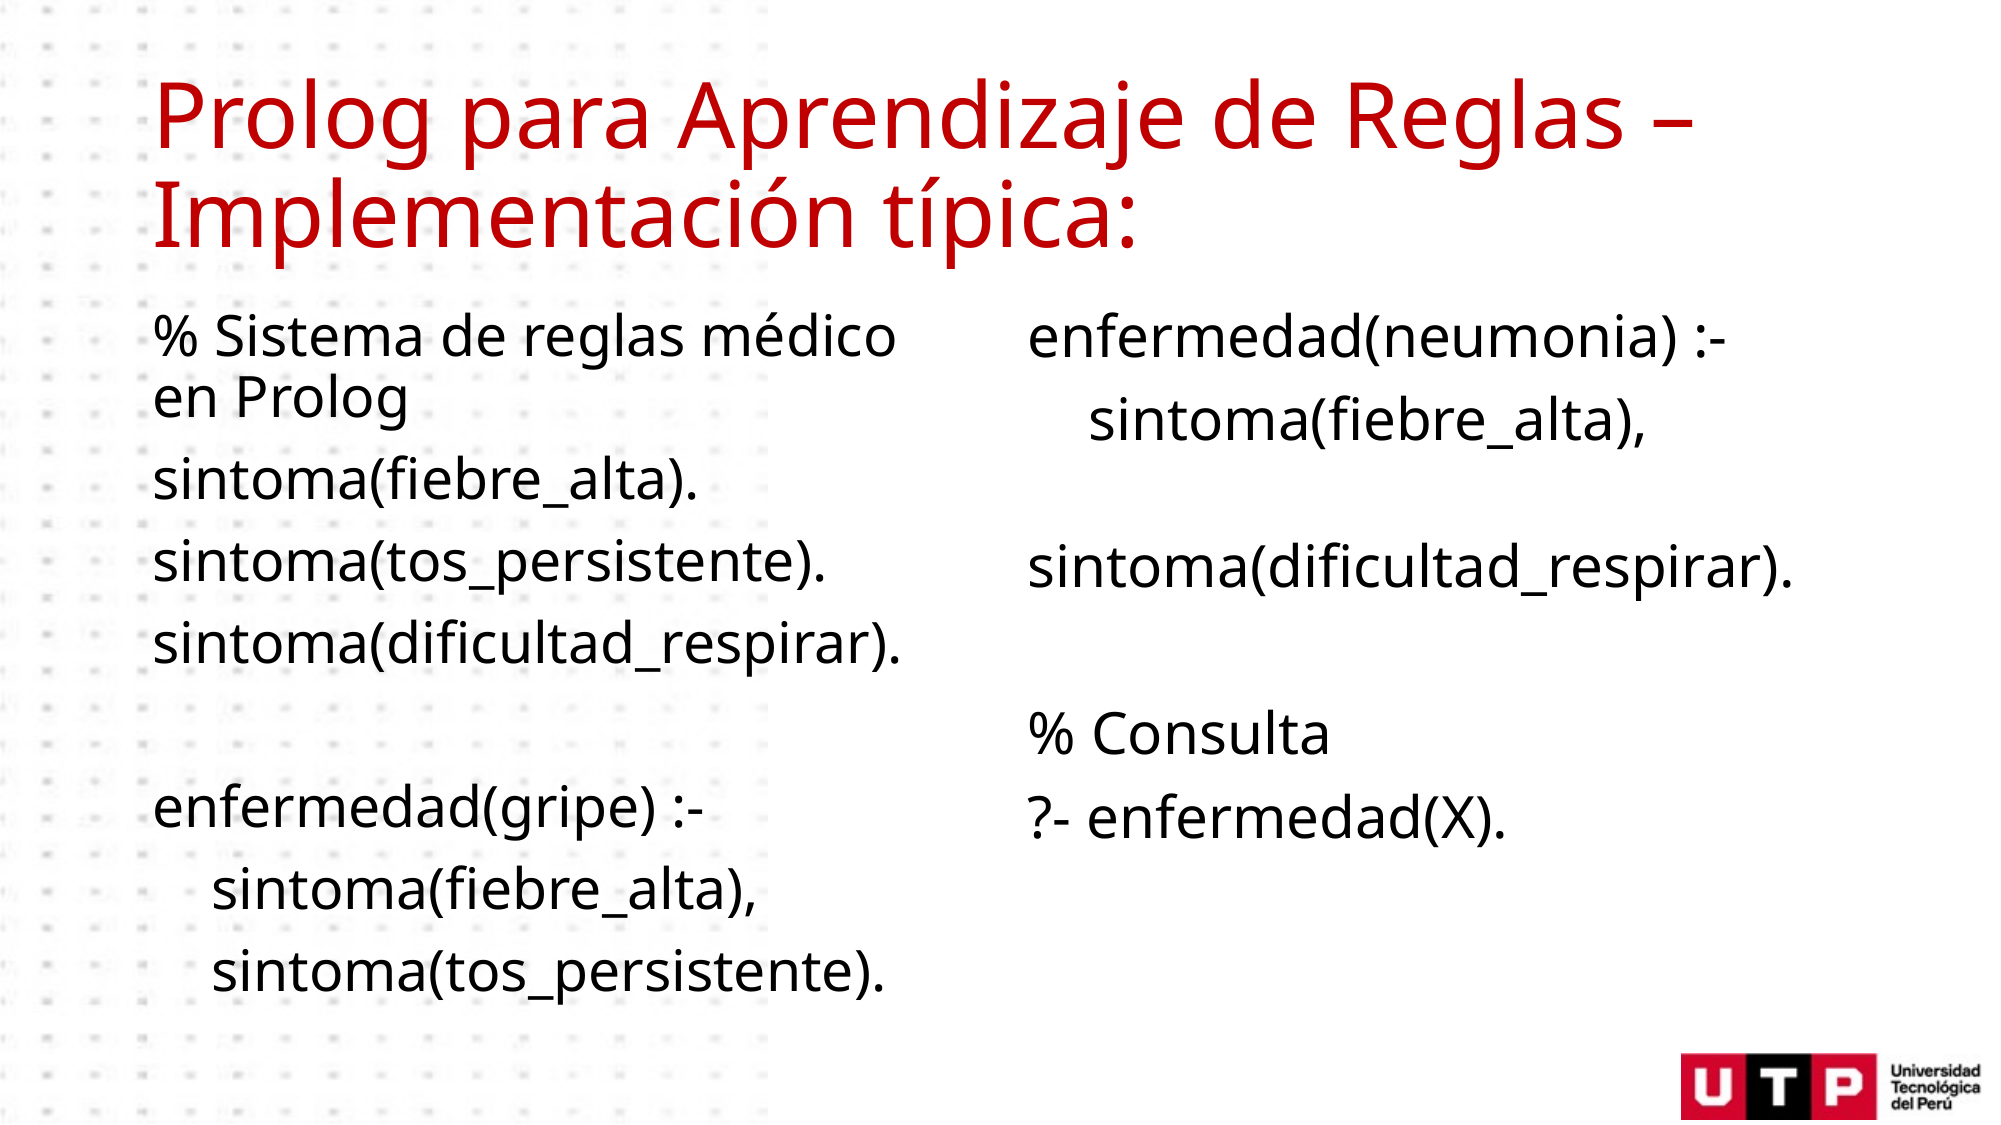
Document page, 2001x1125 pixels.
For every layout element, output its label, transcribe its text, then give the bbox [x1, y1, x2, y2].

picture [1680, 1053, 2000, 1120]
list % Sistema de reglas médico en Prolog sintoma(fiebre_alta). sintoma(tos_persistente). sintoma(dificultad_respirar). enfermedad(gripe) :- sintoma(fiebre_alta), sintoma(tos_persistente). [769, 299, 988, 1014]
list enfermedad(neumonia) :- sintoma(fiebre_alta), sintoma(dificultad_respirar). % Consulta ?- enfermedad(X). [1012, 299, 1863, 1014]
picture [0, 0, 769, 1124]
title Prolog para Aprendizaje de Reglas – Implementación típica: [769, 59, 1863, 278]
